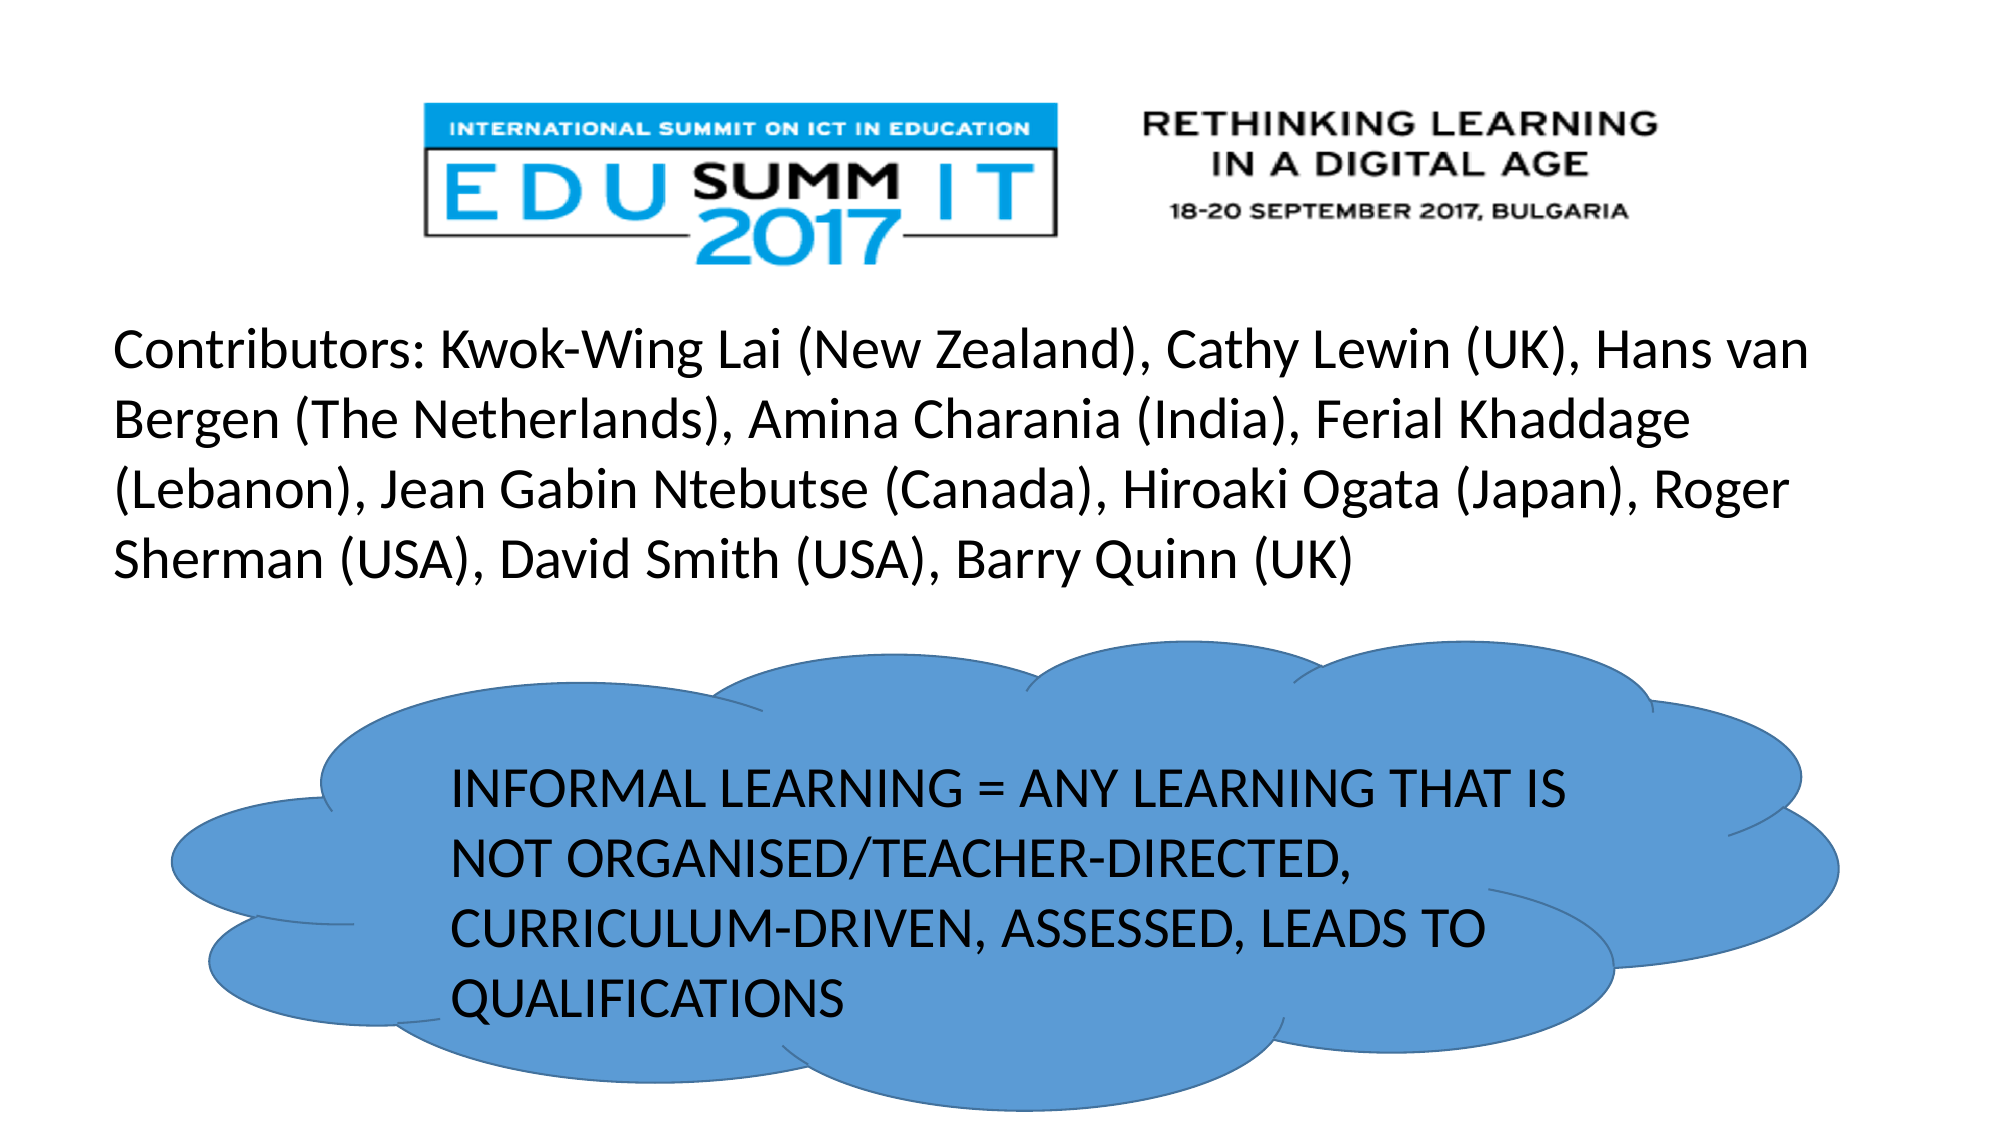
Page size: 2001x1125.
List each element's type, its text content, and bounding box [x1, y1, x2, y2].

text_box [170, 640, 1840, 1112]
text_box INFORMAL LEARNING = ANY LEARNING THAT IS NOT ORGANISED/TEACHER-DIRECTED, CURRICULUM-DRIVEN, ASSESSED, LEADS TO QUALIFICATIONS [435, 741, 1621, 1037]
picture [249, 22, 1692, 303]
text_box Contributors: Kwok-Wing Lai (New Zealand), Cathy Lewin (UK), Hans van Bergen (The Netherlands), Amina Charania (India), Ferial Khaddage (Lebanon), Jean Gabin Ntebutse (Canada), Hiroaki Ogata (Japan), Roger Sherman (USA), David Smith (USA), Barry Quinn (UK) [99, 302, 1910, 598]
